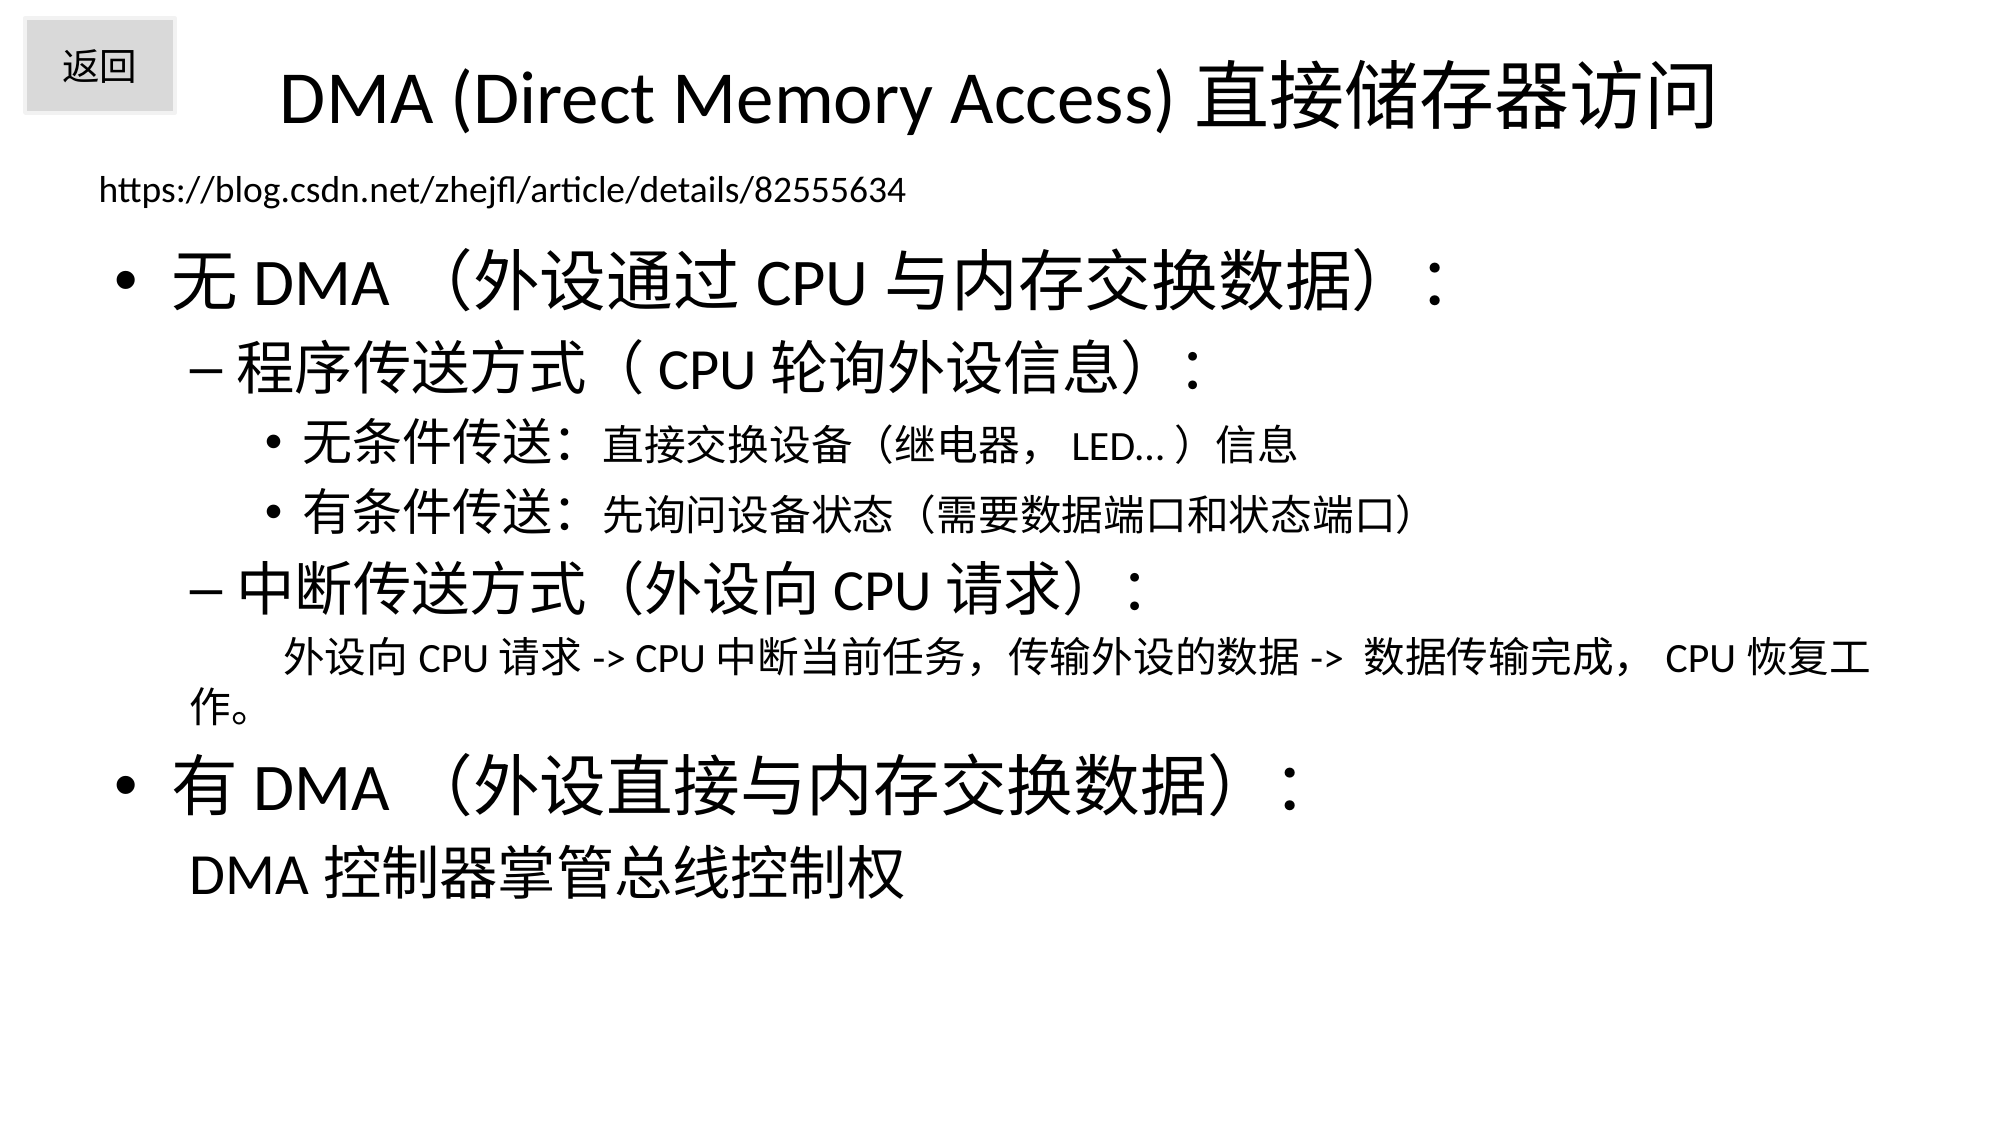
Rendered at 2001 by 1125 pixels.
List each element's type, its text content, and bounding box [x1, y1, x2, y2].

title DMA (Direct Memory Access)直接储存器访问 [99, 0, 1900, 188]
text_box 返回 [23, 16, 177, 115]
text_box https://blog.csdn.net/zhejfl/article/details/82555634 [84, 157, 922, 217]
list 无DMA（外设通过CPU与内存交换数据）： 程序传送方式（CPU轮询外设信息）： 无条件传送：直接交换设备（继电器，LED…）信息 有条件传送：先询问设备状态（需要数据端口和状态端口） 中断传送方式（外设向CPU请求）： 外设向CPU请求-> CPU中断当前任务，传输外设的数据-> 数据传输完成，CPU恢复工作。 有DMA（外设直接与内存交换数据）： DMA控制器掌管总线控制权 [99, 231, 1900, 1005]
